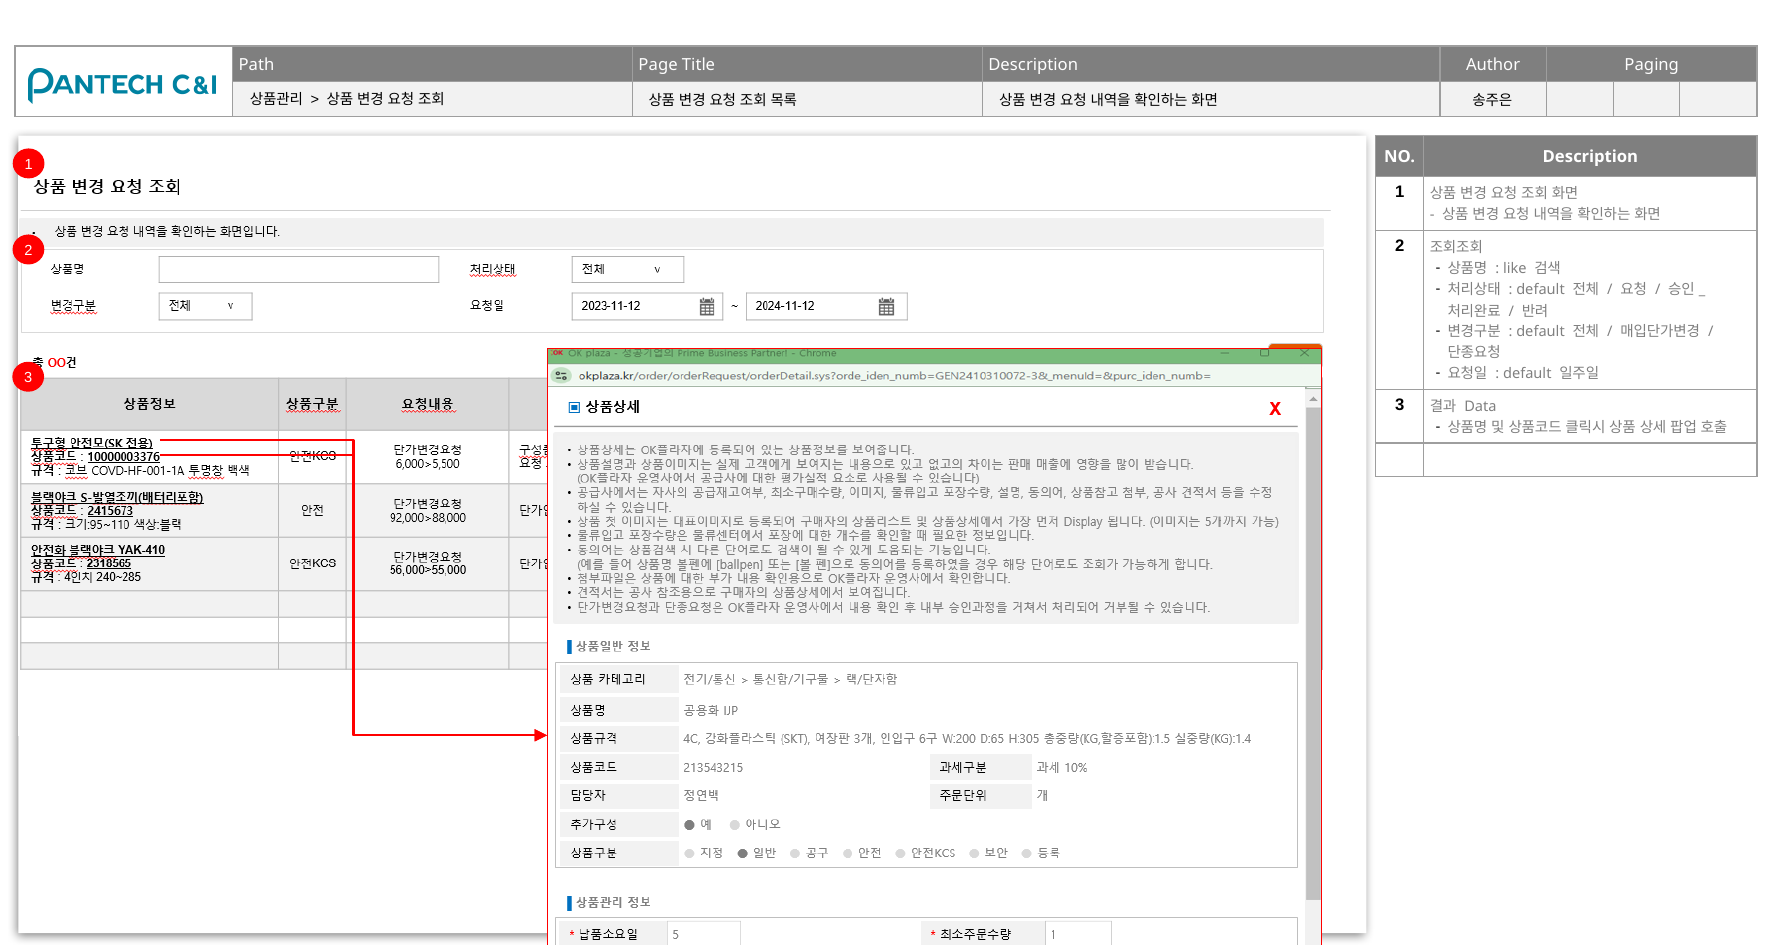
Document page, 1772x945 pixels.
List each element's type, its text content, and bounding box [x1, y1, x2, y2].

text_box 송주은 [1443, 83, 1542, 116]
text_box 상품 변경 요청 내역을 확인하는 화면 [984, 83, 1438, 116]
table_cell 1 [1376, 177, 1423, 230]
table_header NO. [1376, 136, 1423, 176]
text_box 상품 변경 요청 조회 목록 [633, 83, 972, 116]
table_cell 조회조회 상품명 : like 검색 처리상태 : default 전체 / 요청 / 승인_처리완료 / 반려 변경구분 : default 전체 / 매입단가변경 / 단종요청 요청일 : default 일주일 [1424, 231, 1756, 389]
table_cell [1376, 444, 1423, 476]
text_box [18, 135, 1367, 934]
picture [18, 157, 1355, 945]
table_cell 3 [1376, 390, 1423, 442]
table_cell [1424, 444, 1756, 476]
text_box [159, 439, 548, 455]
table_cell 2 [1376, 231, 1423, 389]
table_cell 상품 변경 요청 조회 화면 - 상품 변경 요청 내역을 확인하는 화면 [1424, 177, 1756, 230]
table_cell 결과 Data 상품명 및 상품코드 클릭시 상품 상세 팝업 호출 [1424, 390, 1756, 442]
text_box 상품관리 > 상품 변경 요청 조회 [235, 82, 630, 116]
picture [19, 52, 226, 111]
text_box 1 [16, 150, 39, 157]
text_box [159, 455, 548, 736]
table_header Description [1424, 136, 1756, 176]
